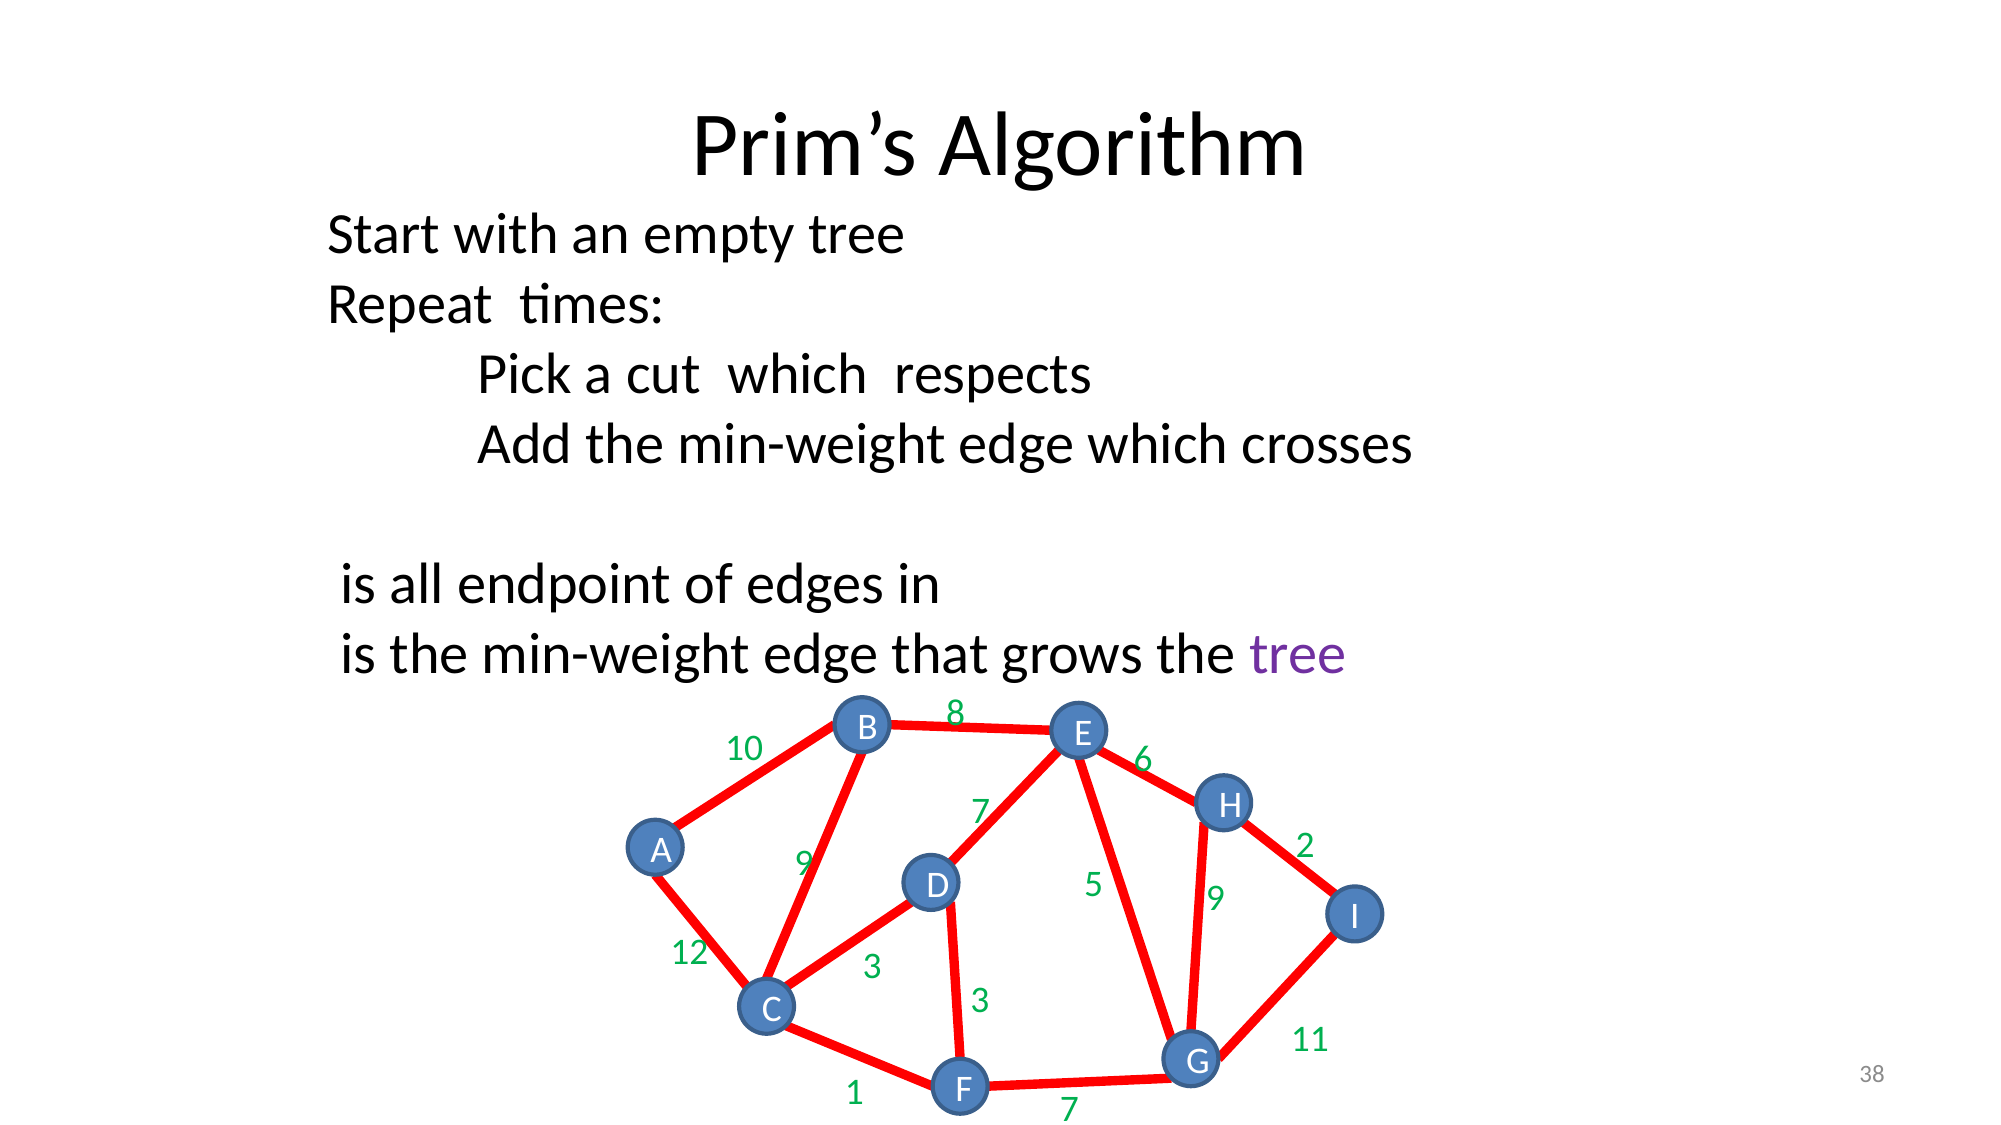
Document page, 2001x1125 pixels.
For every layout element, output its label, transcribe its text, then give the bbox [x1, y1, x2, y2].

title Prim’s Algorithm [99, 45, 1900, 233]
slide_number 38 [1433, 1042, 1900, 1103]
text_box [627, 679, 1383, 1125]
